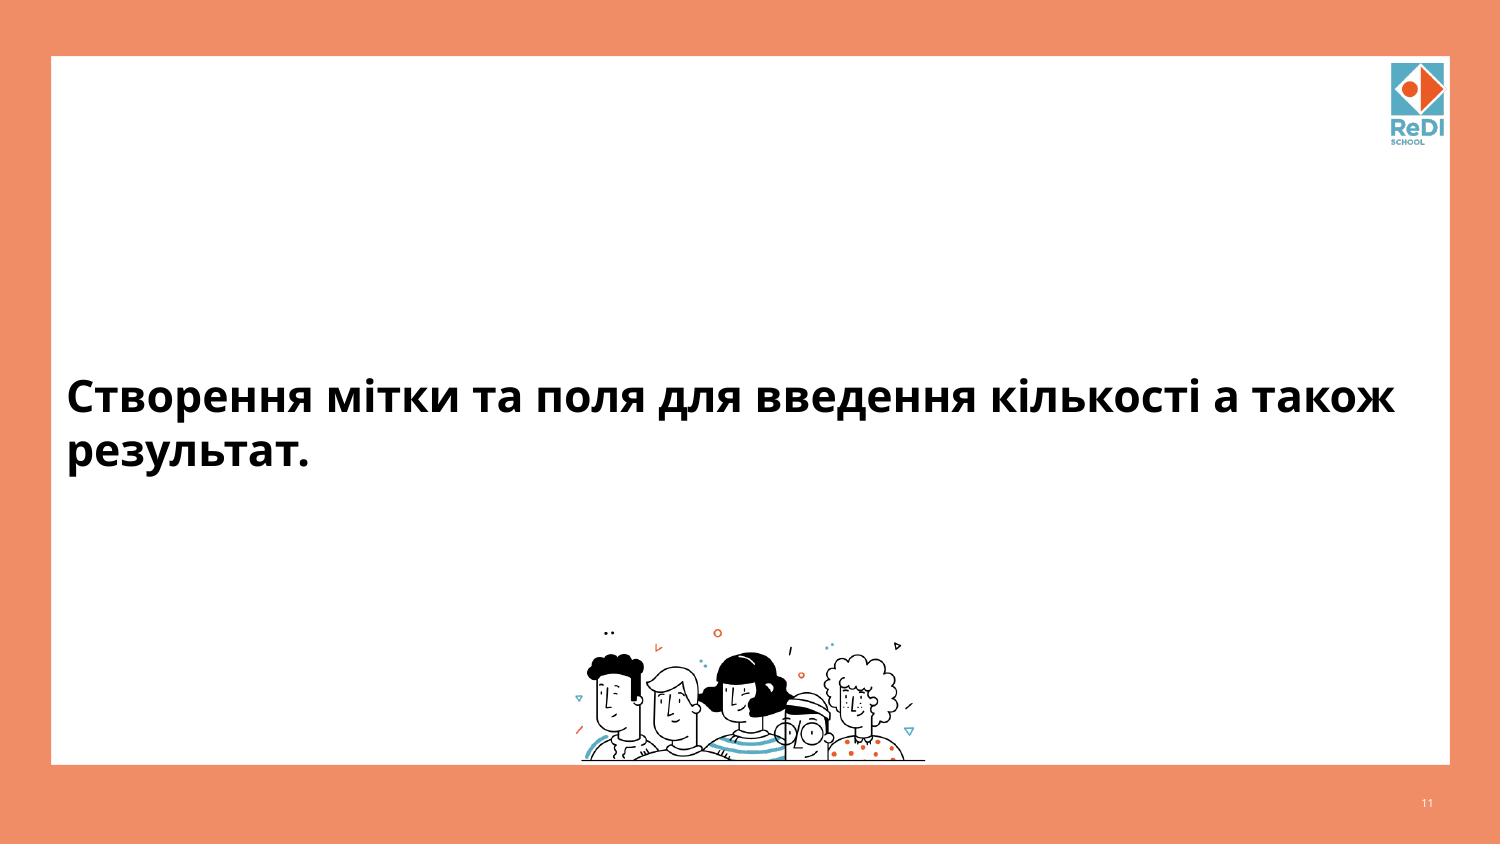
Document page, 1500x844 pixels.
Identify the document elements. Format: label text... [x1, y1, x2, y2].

title Створення мітки та поля для введення кількості а також результат. [51, 352, 1449, 491]
slide_number ‹#› [1388, 781, 1449, 827]
picture [574, 628, 926, 766]
picture [1391, 63, 1447, 145]
